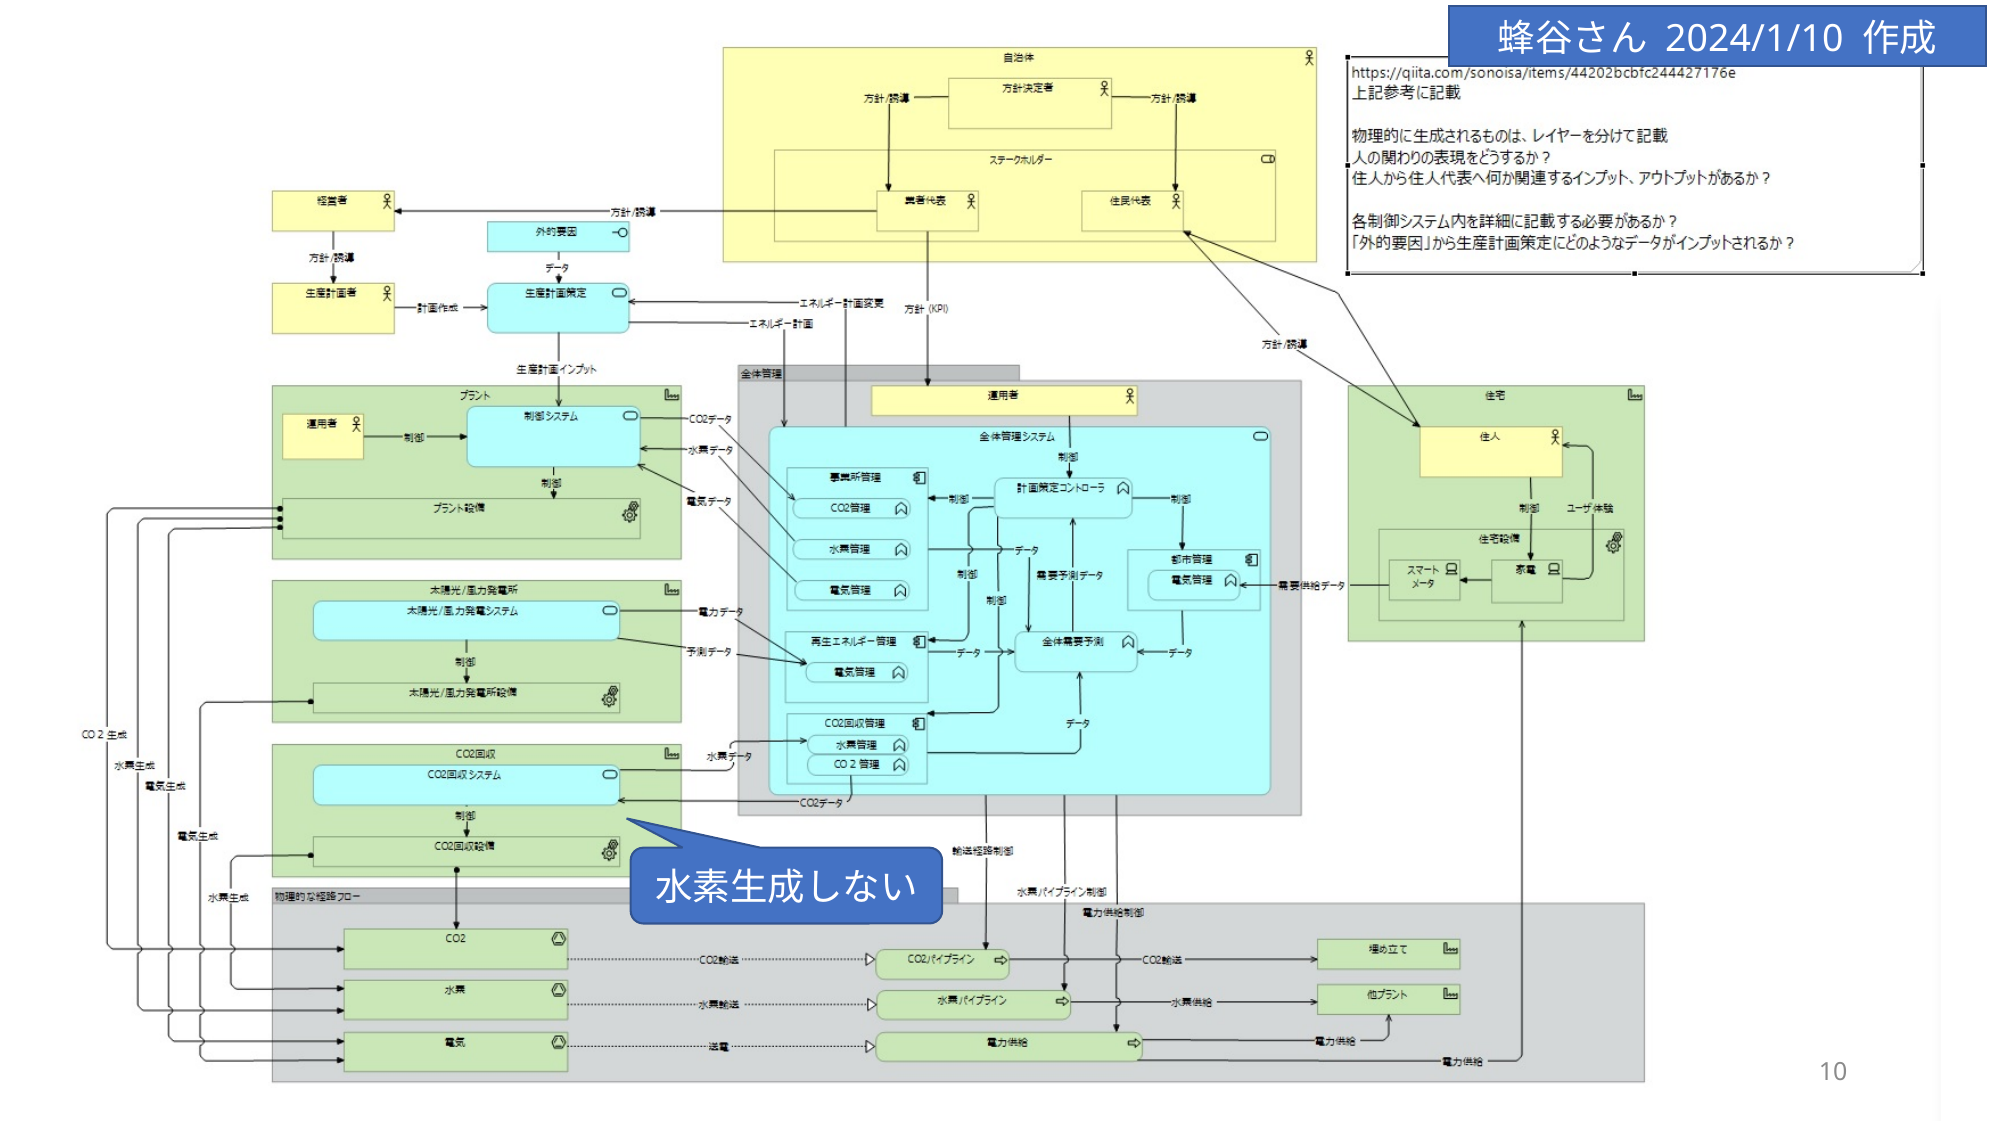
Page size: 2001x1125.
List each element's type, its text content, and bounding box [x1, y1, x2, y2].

text_box 蜂谷さん 2024/1/10 作成 [1448, 5, 1987, 67]
picture [59, 22, 1941, 1121]
